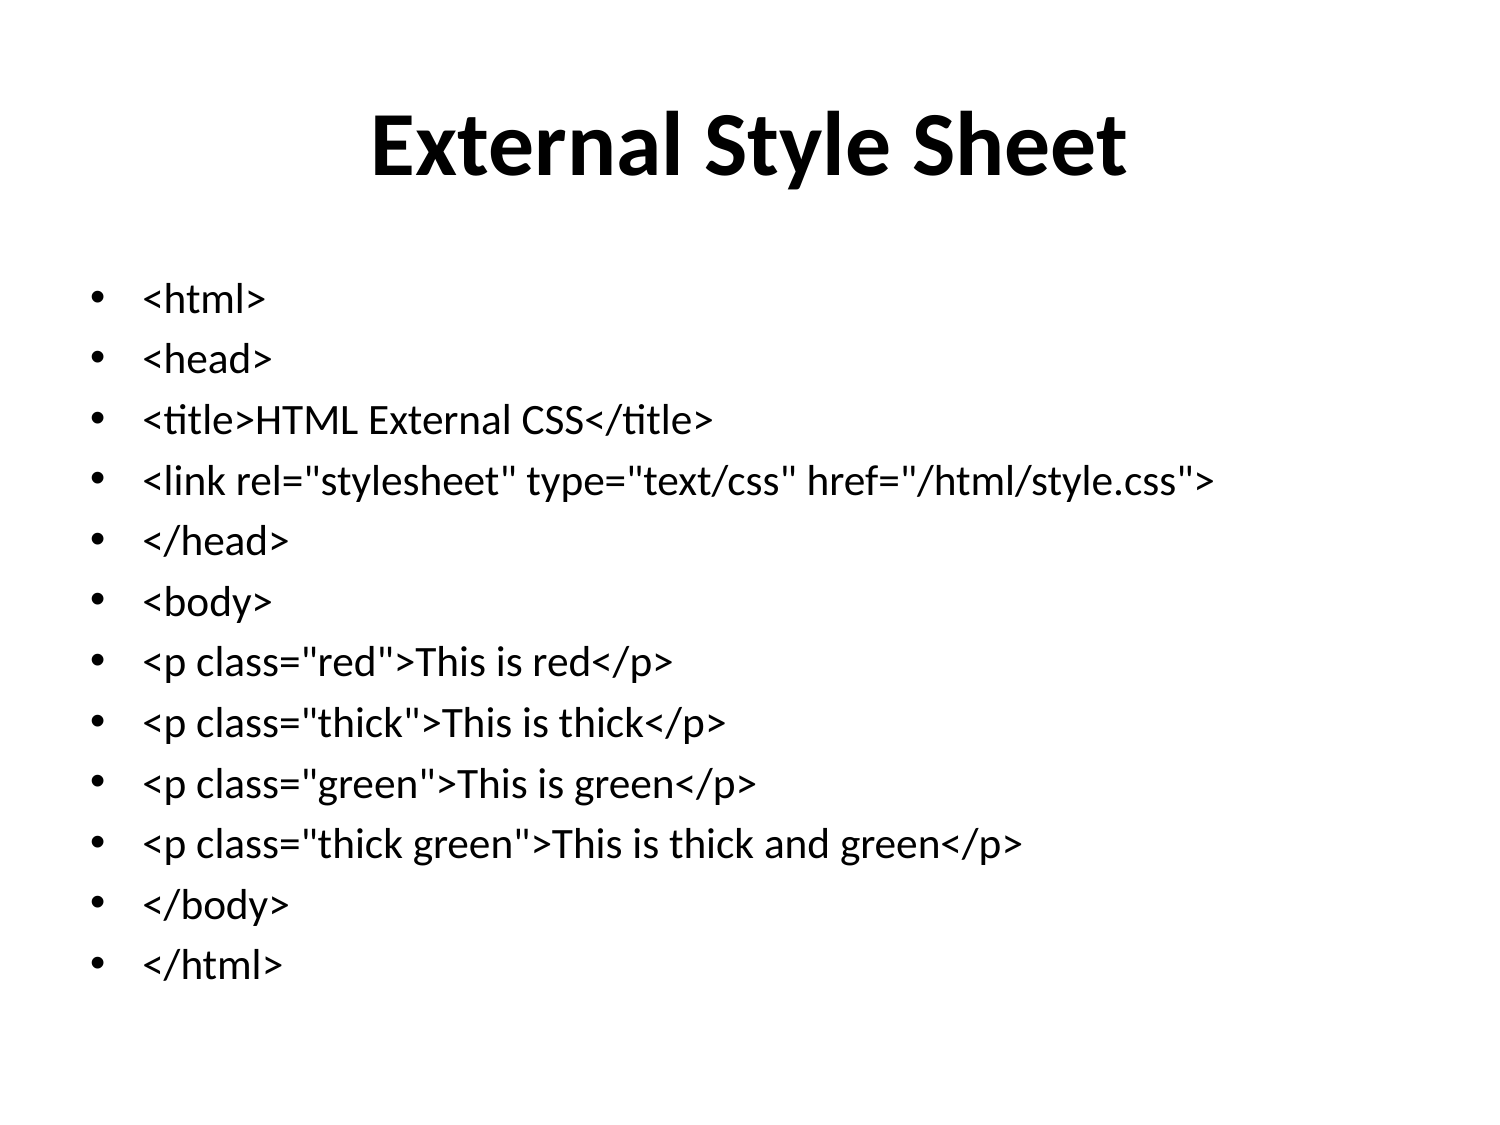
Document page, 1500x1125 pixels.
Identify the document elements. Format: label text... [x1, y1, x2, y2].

list <html> <head> <title>HTML External CSS</title> <link rel="stylesheet" type="text/css" href="/html/style.css"> </head> <body> <p class="red">This is red</p> <p class="thick">This is thick</p> <p class="green">This is green</p> <p class="thick green">This is thick and green</p> </body> </html> [75, 262, 1425, 1005]
title External Style Sheet [75, 45, 1425, 233]
